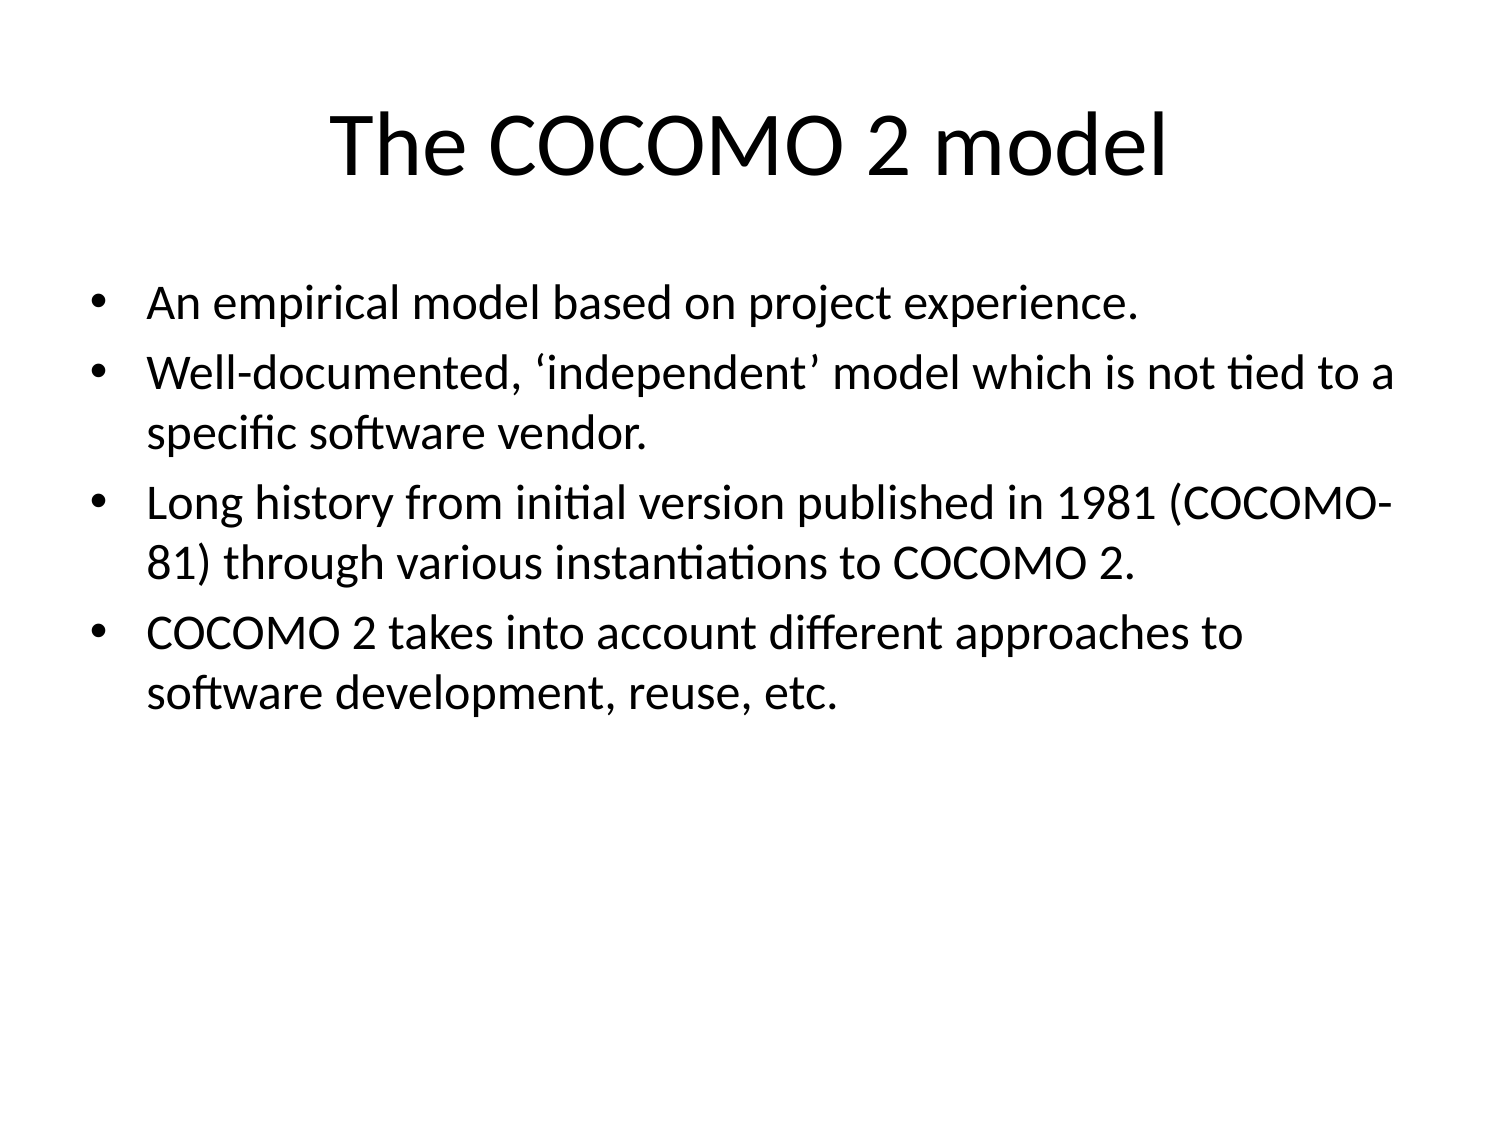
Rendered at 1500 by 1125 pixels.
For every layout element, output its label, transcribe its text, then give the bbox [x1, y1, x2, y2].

title The COCOMO 2 model [75, 45, 1425, 233]
list An empirical model based on project experience. Well-documented, ‘independent’ model which is not tied to a specific software vendor. Long history from initial version published in 1981 (COCOMO-81) through various instantiations to COCOMO 2. COCOMO 2 takes into account different approaches to software development, reuse, etc. [75, 262, 1425, 1005]
